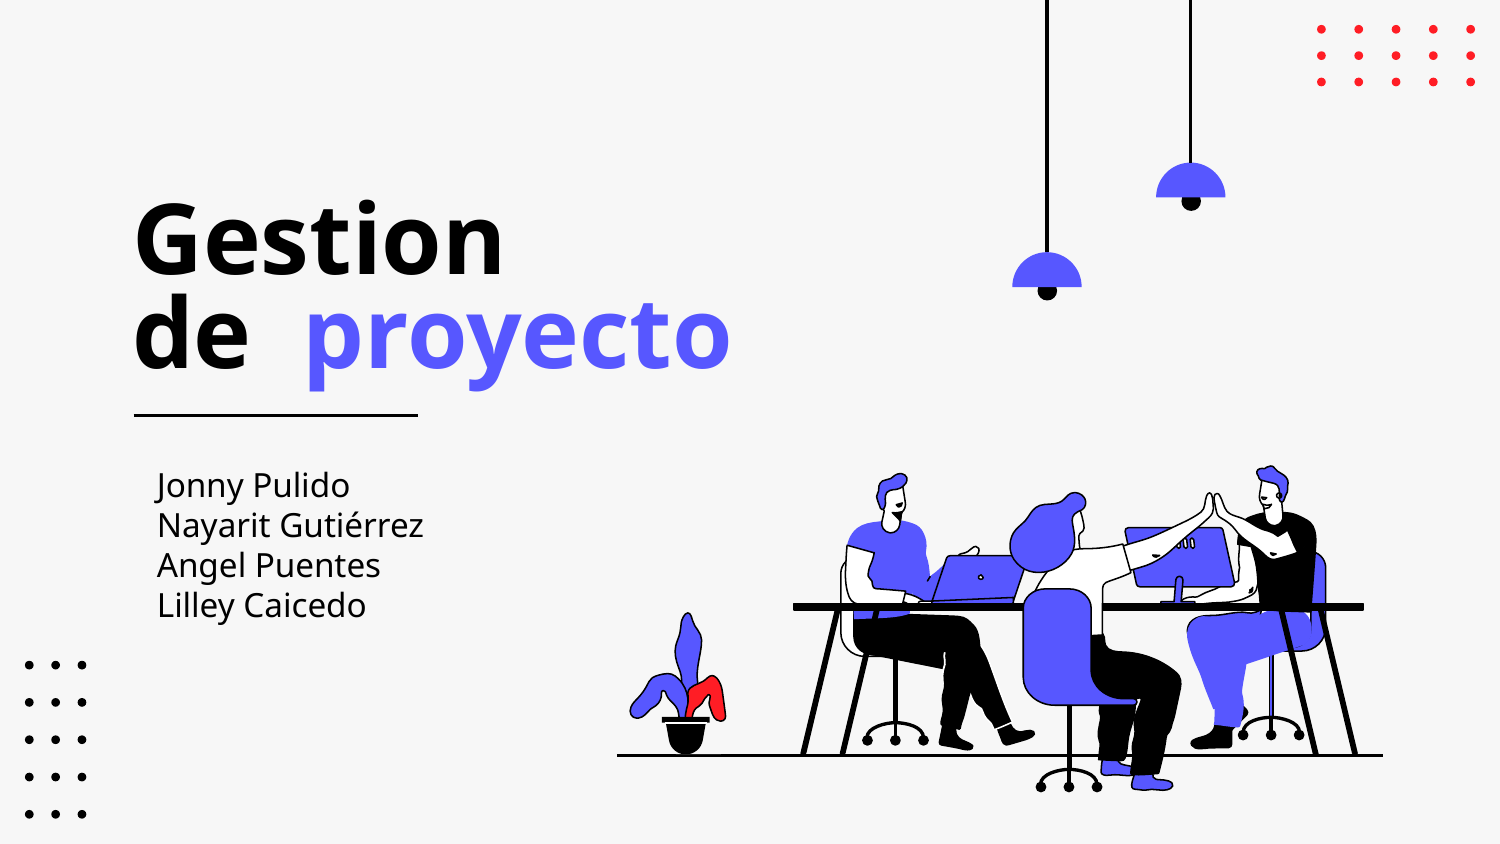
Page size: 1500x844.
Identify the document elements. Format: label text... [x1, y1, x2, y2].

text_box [628, 612, 727, 755]
title Gestion de proyecto [116, 88, 925, 403]
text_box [1012, 0, 1082, 301]
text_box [793, 465, 1364, 792]
subtitle Jonny Pulido Nayarit Gutiérrez Angel Puentes Lilley Caicedo [116, 448, 540, 560]
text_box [1155, 0, 1226, 212]
